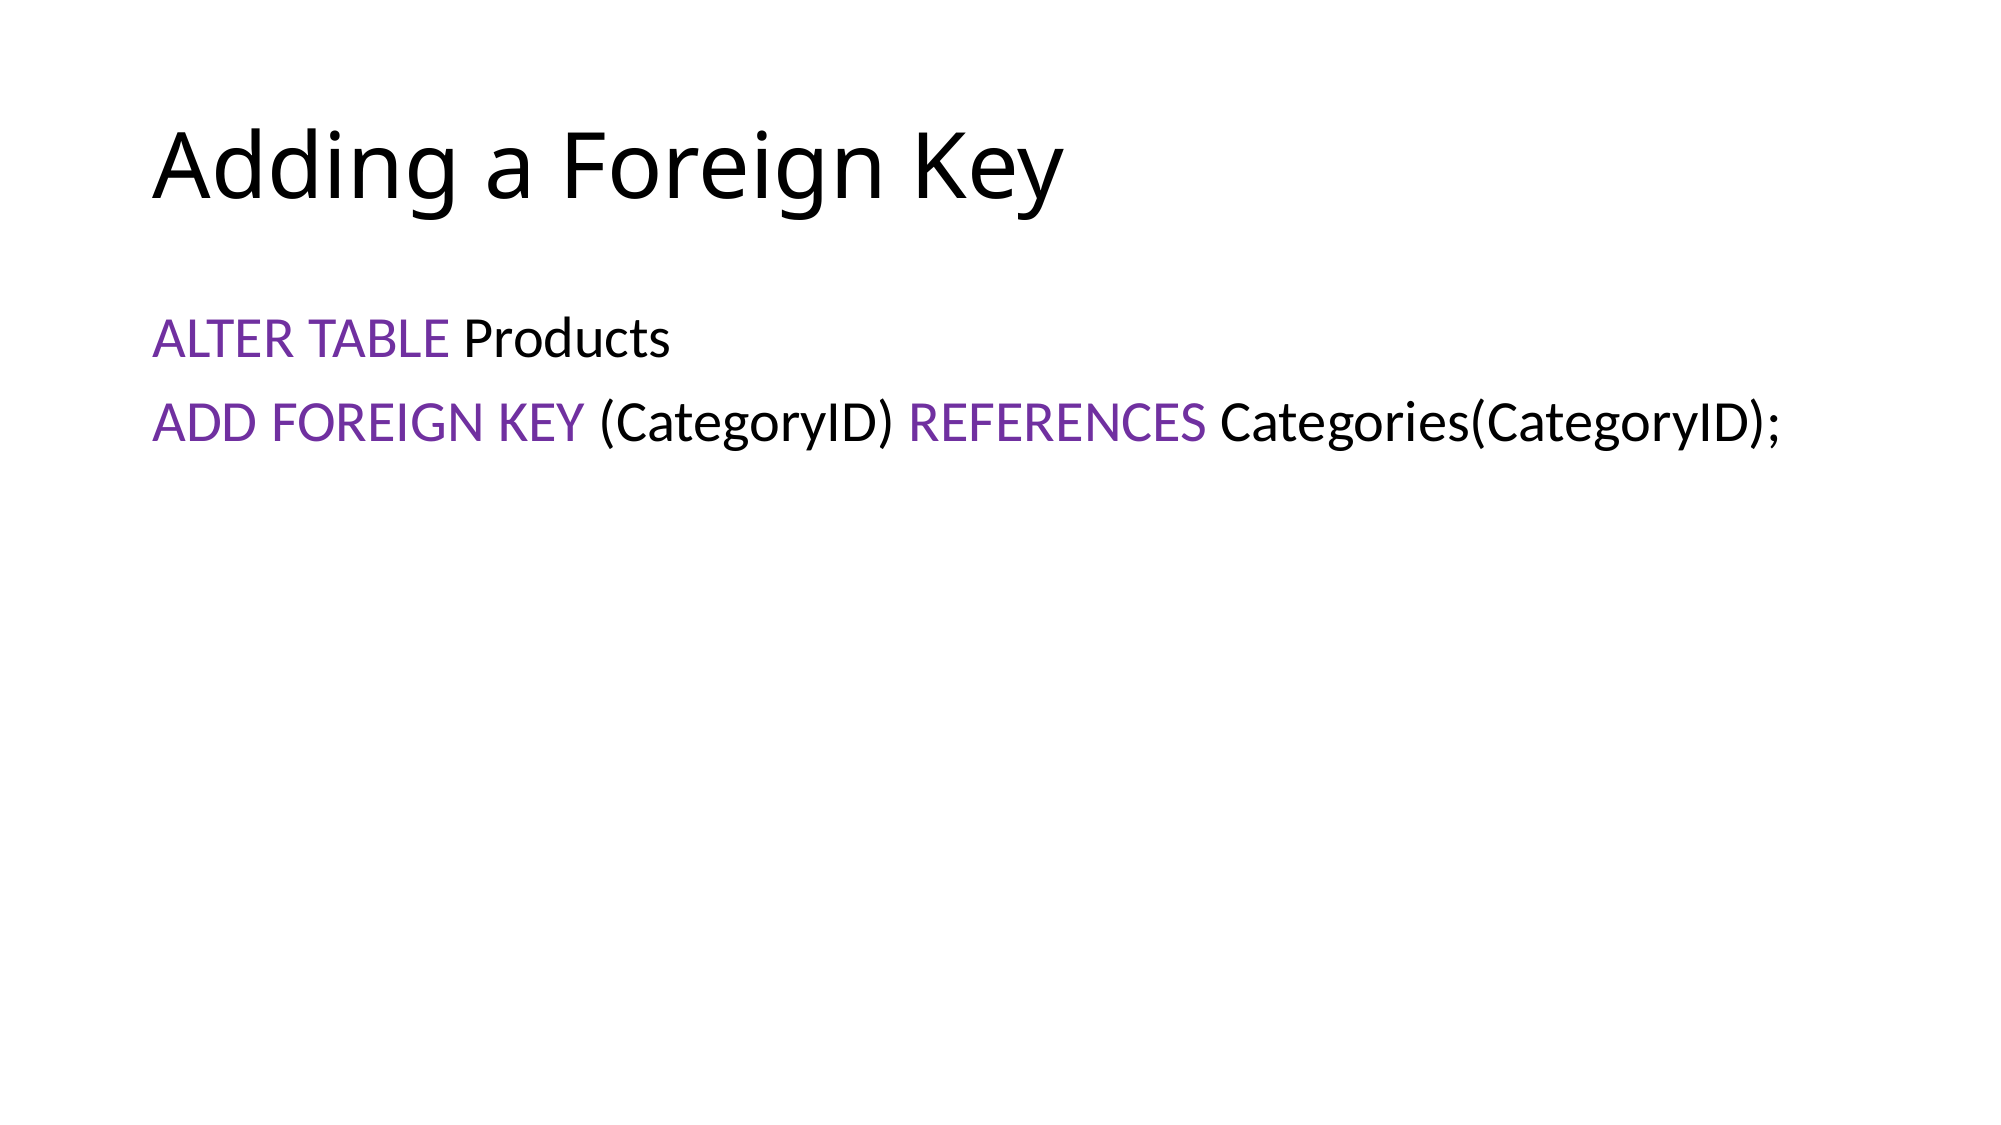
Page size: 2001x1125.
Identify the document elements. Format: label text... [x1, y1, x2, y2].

title Adding a Foreign Key [137, 59, 1863, 278]
list ALTER TABLE Products ADD FOREIGN KEY (CategoryID) REFERENCES Categories(CategoryID); [137, 299, 1863, 1014]
